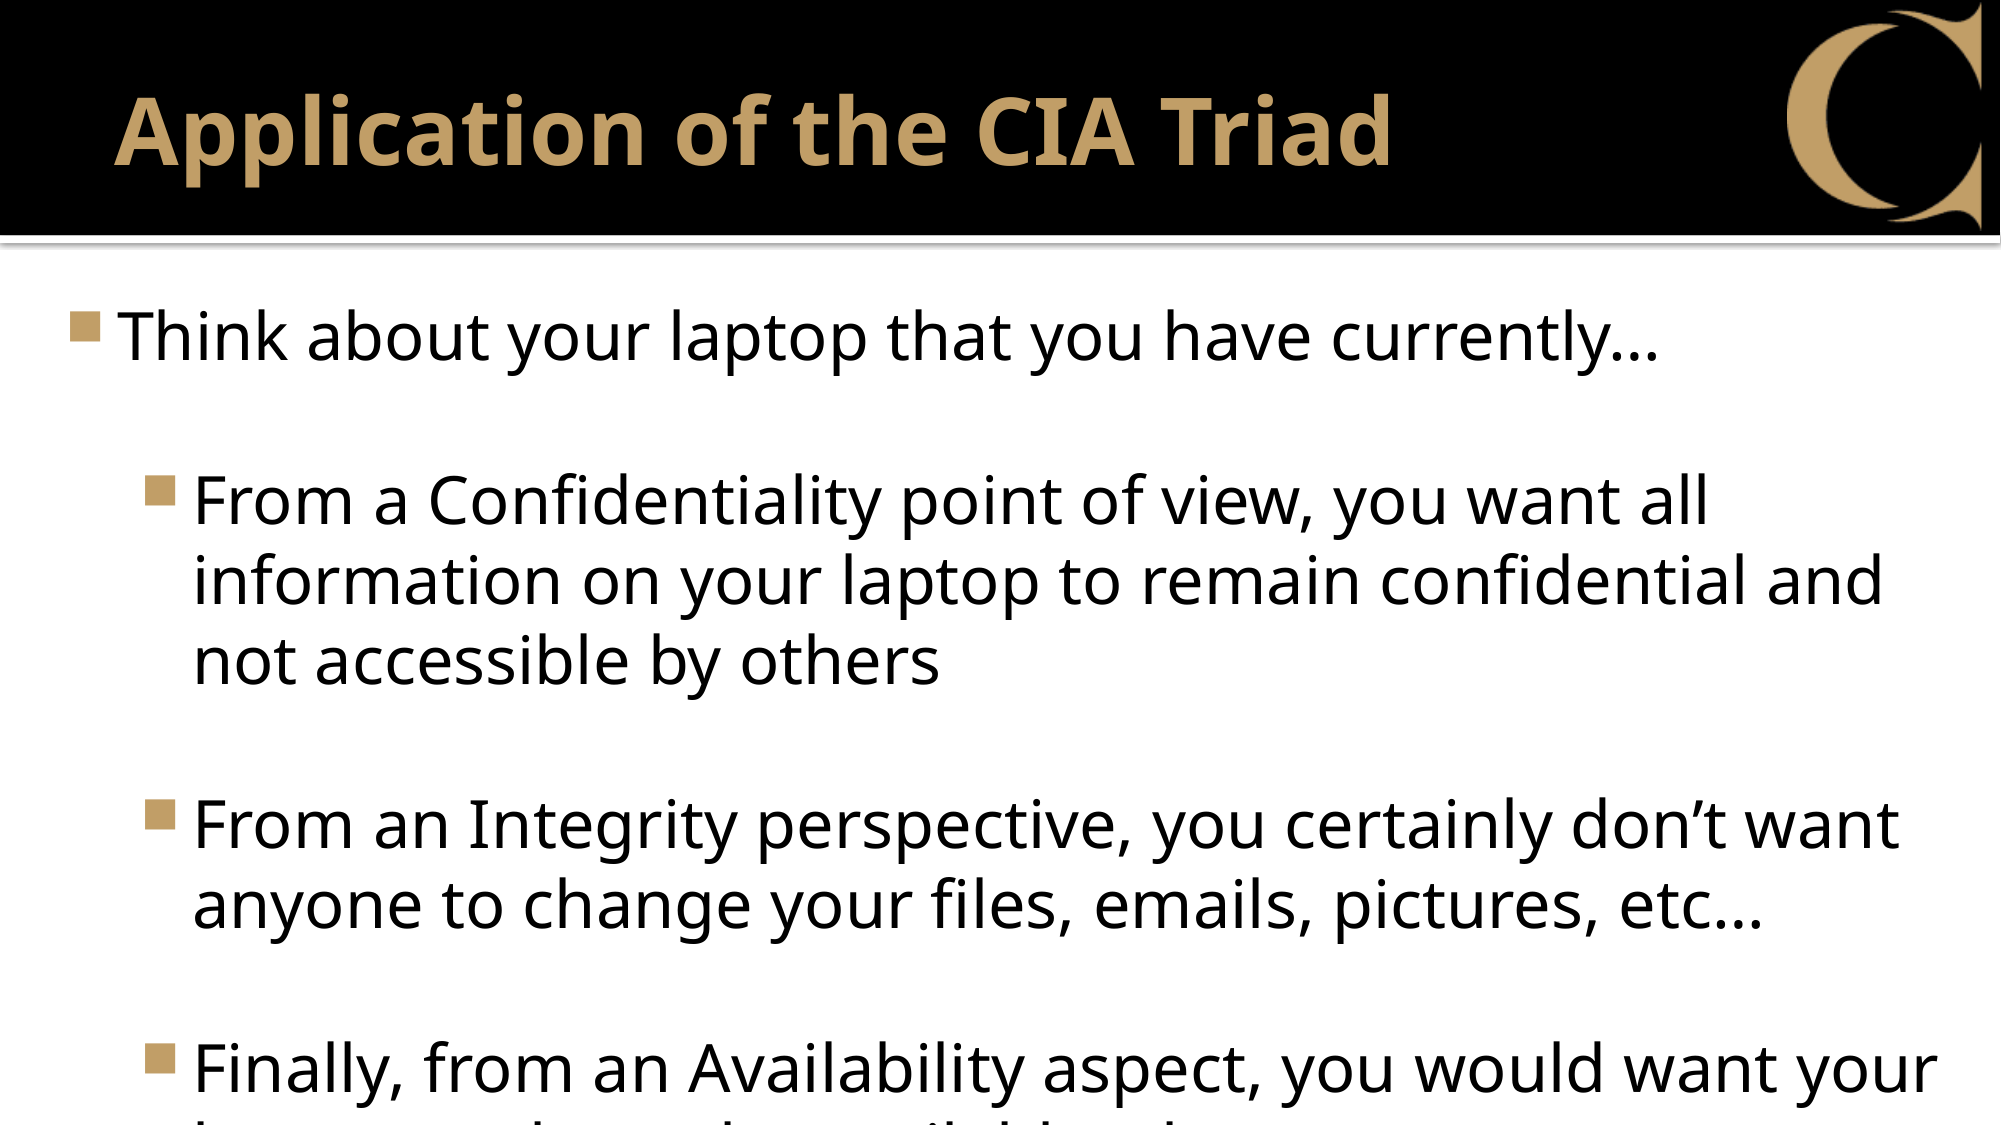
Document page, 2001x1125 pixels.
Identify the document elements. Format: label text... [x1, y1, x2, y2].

title Application of the CIA Triad [99, 25, 1900, 231]
text_box Think about your laptop that you have currently… From a Confidentiality point of view, you want all information on your laptop to remain confidential and not accessible by others From an Integrity perspective, you certainly don’t want anyone to change your files, emails, pictures, etc… Finally, from an Availability aspect, you would want your laptop to always be available whenever you want to use it. [62, 291, 1963, 1125]
picture [1787, 2, 1988, 231]
